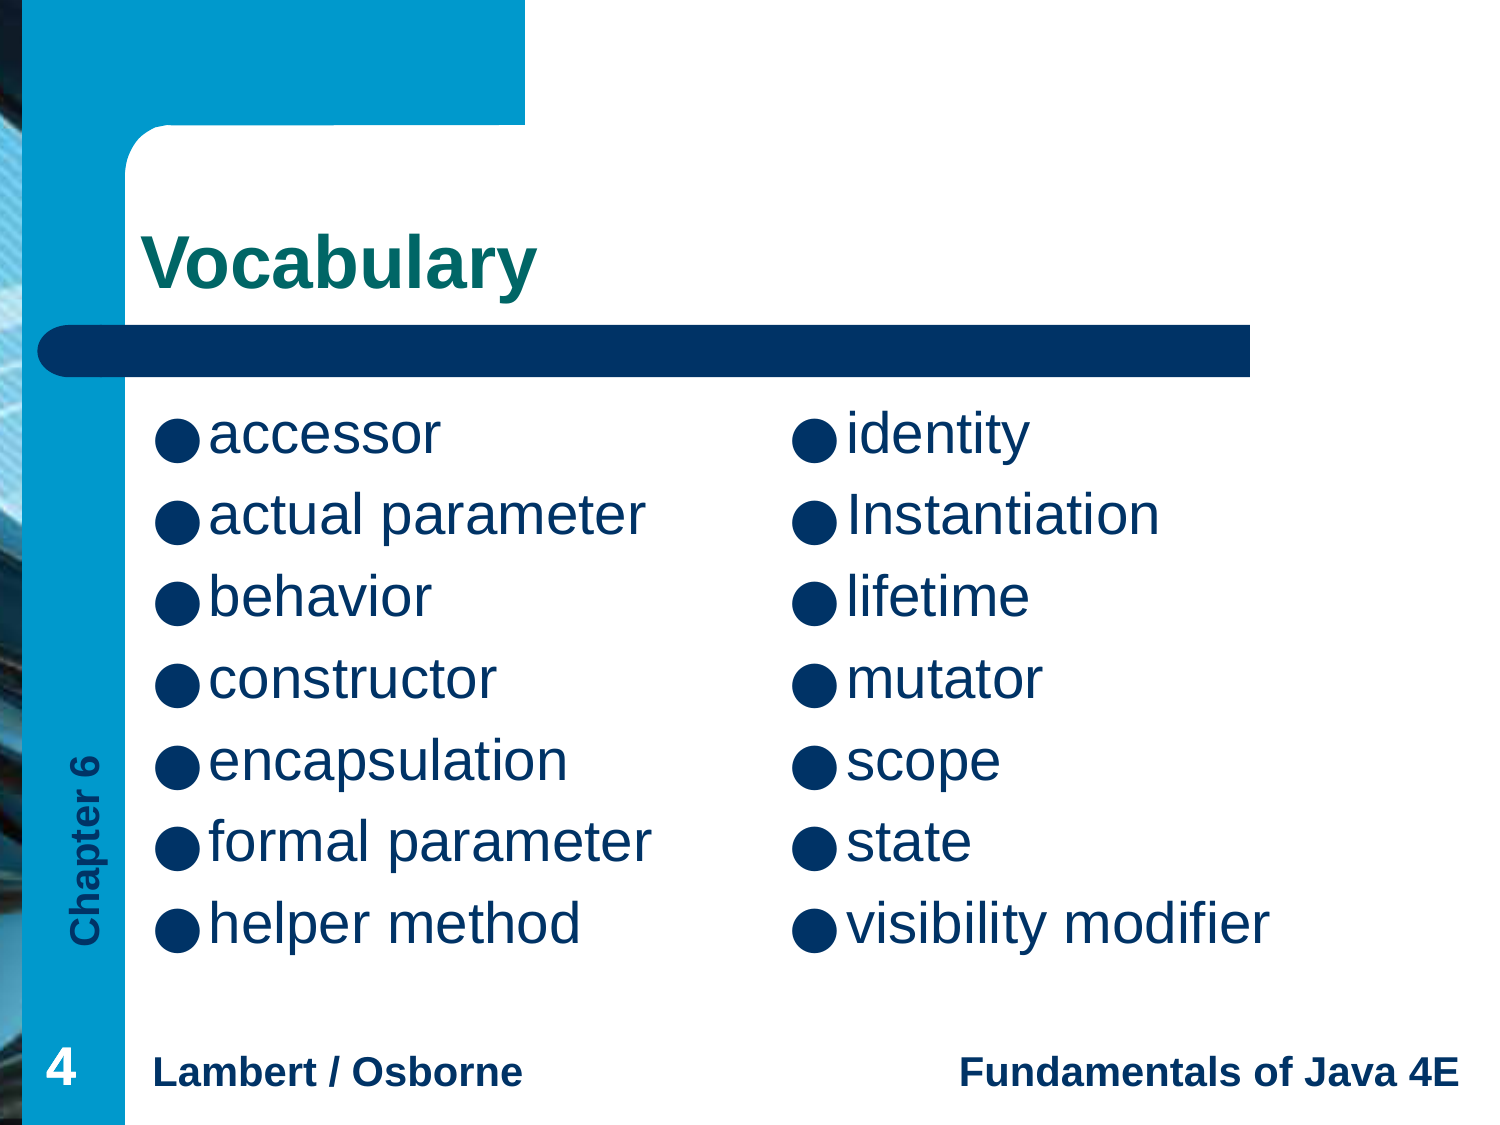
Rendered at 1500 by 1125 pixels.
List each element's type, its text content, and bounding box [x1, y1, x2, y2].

title Vocabulary [125, 125, 1425, 313]
list accessor actual parameter behavior constructor encapsulation formal parameter helper method [137, 387, 756, 999]
text_box ‹#› [13, 1023, 111, 1105]
list identity Instantiation lifetime mutator scope state visibility modifier [774, 387, 1394, 999]
picture [0, 0, 21, 1125]
